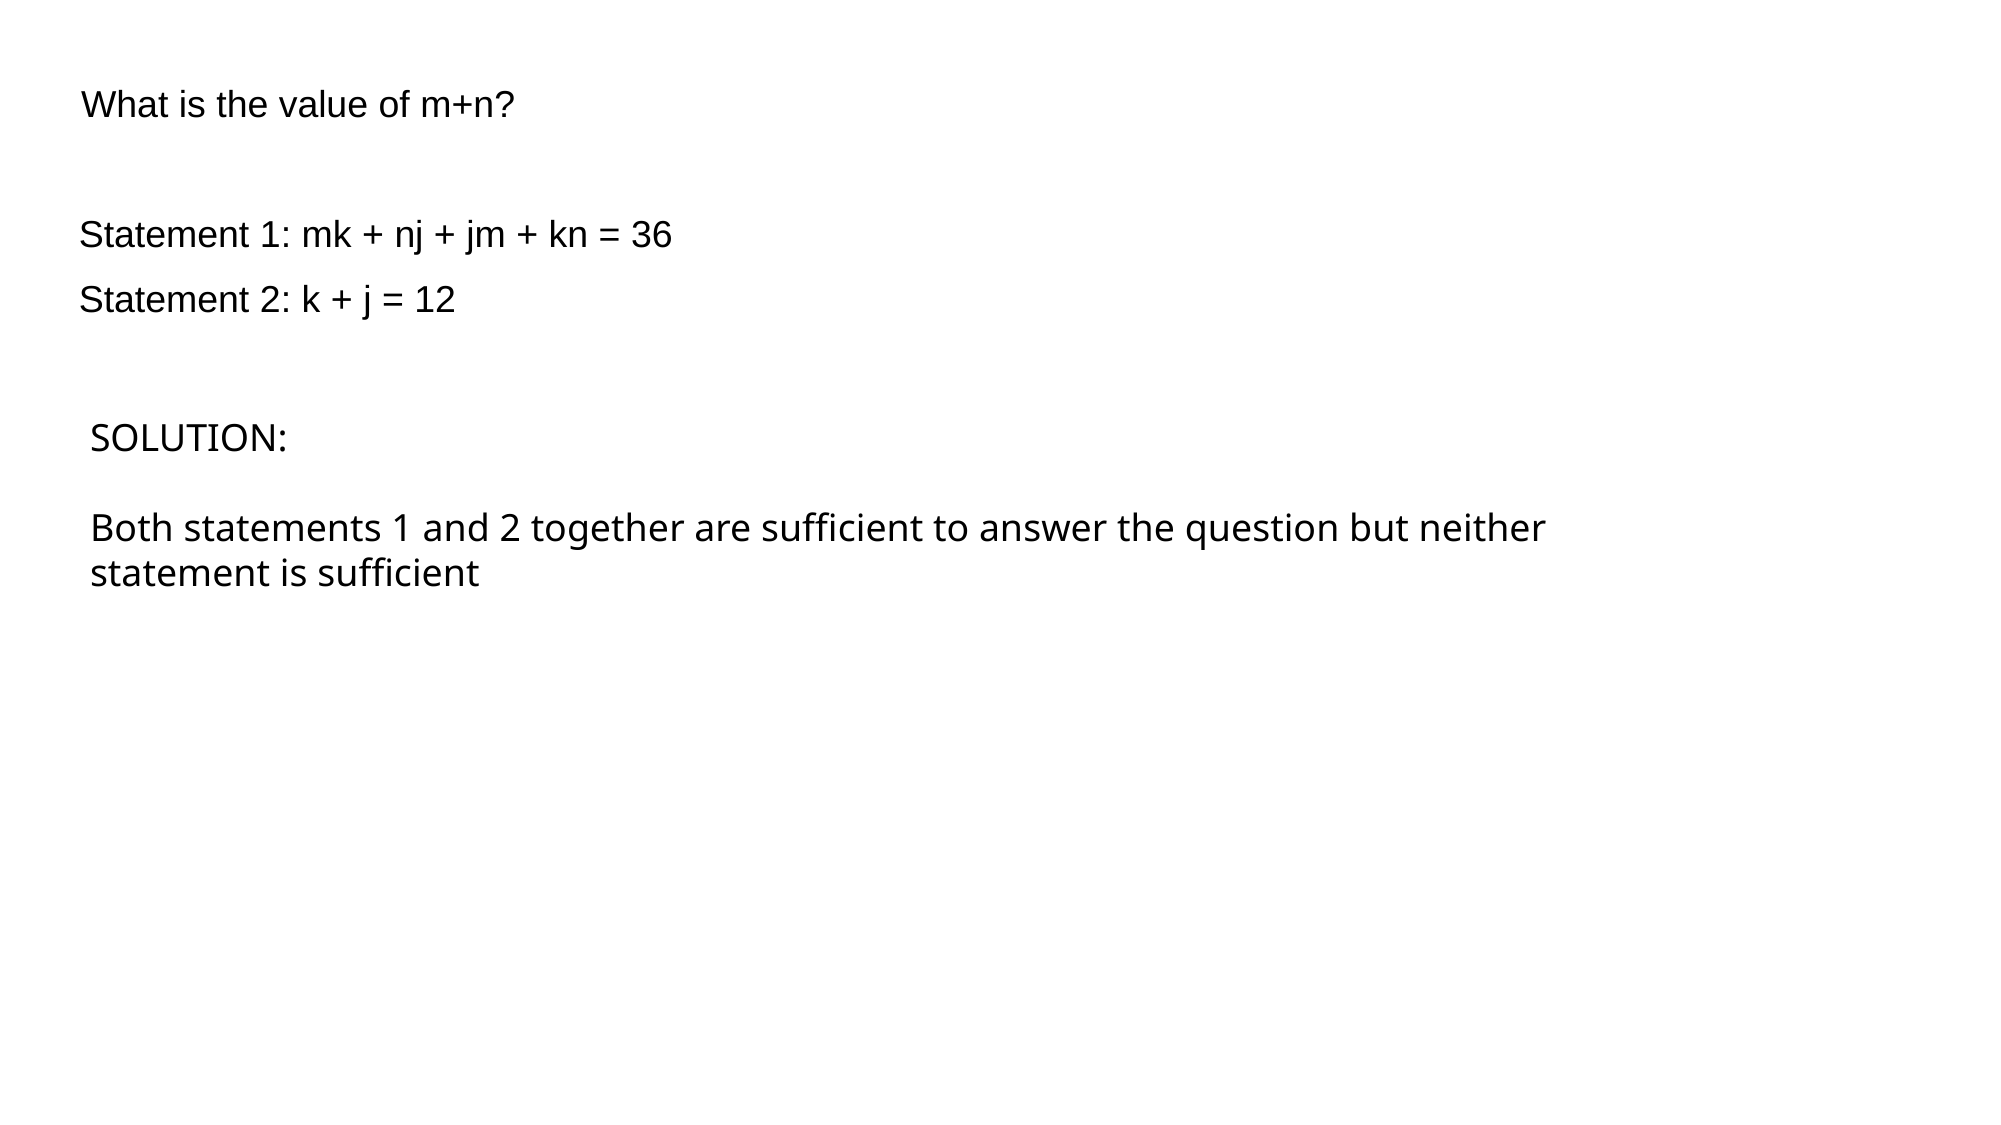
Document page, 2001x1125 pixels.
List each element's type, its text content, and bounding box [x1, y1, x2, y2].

text_box SOLUTION: Both statements 1 and 2 together are sufficient to answer the question but neither statement is sufficient [75, 407, 1708, 602]
text_box Statement 1: mk + nj + jm + kn = 36 Statement 2: k + j = 12 [63, 199, 1064, 327]
text_box What is the value of m+n? [66, 69, 531, 133]
